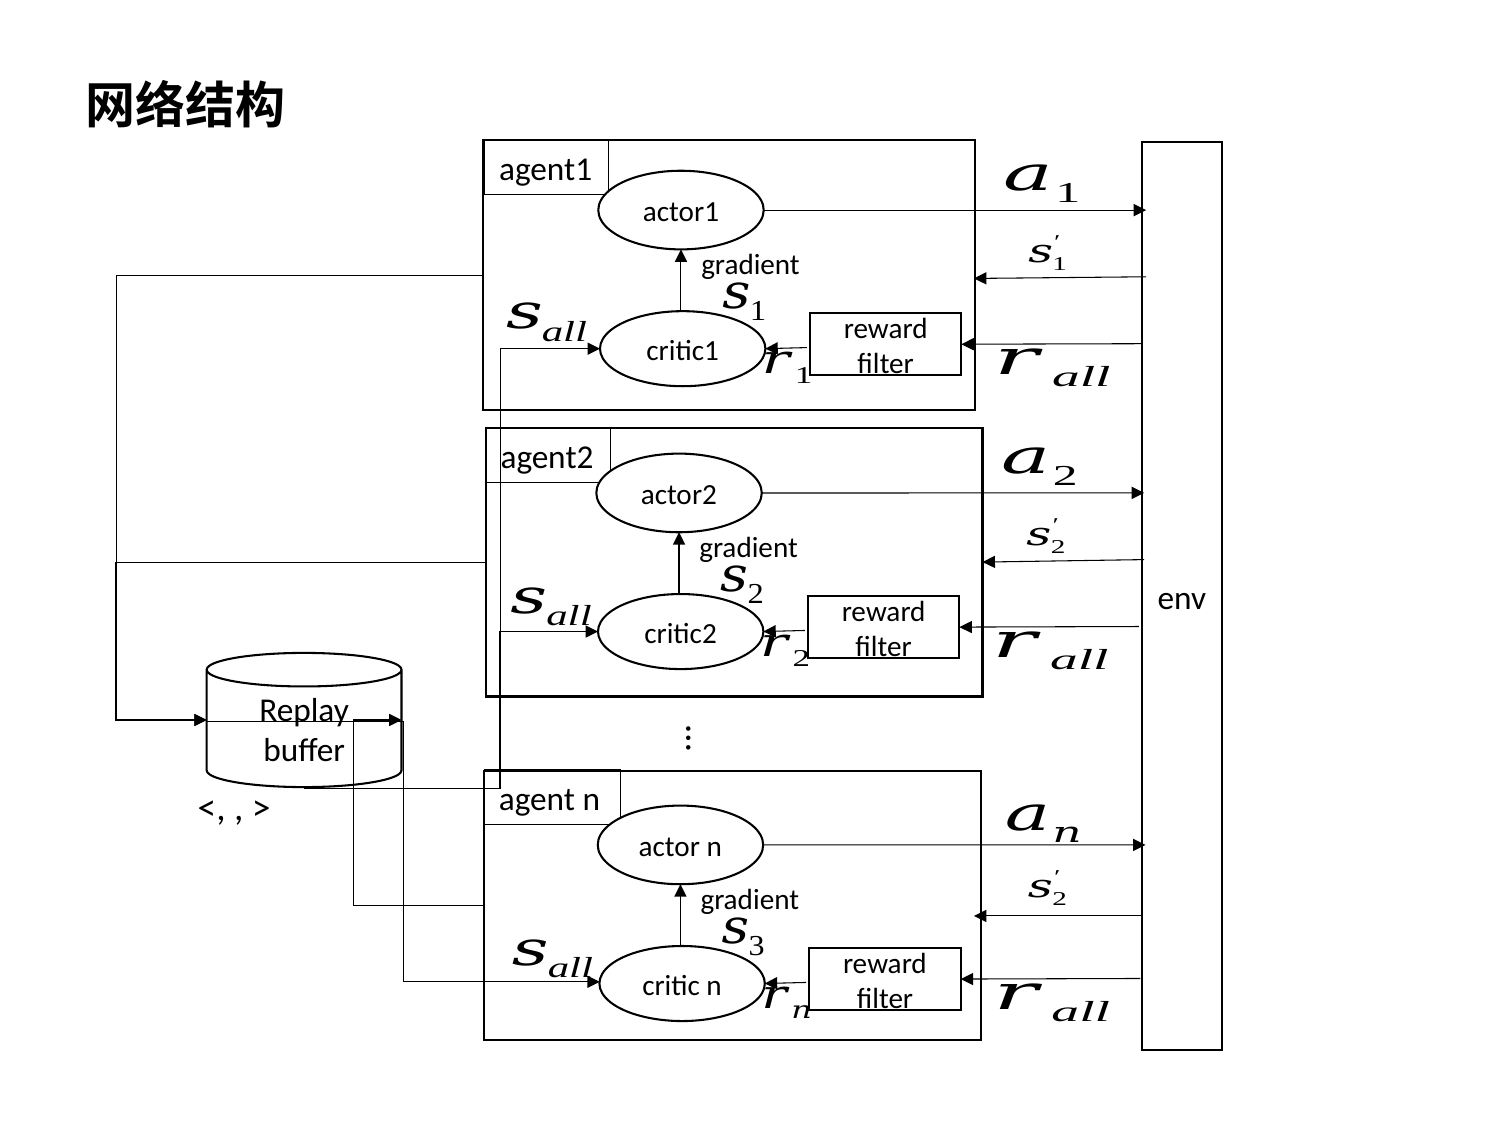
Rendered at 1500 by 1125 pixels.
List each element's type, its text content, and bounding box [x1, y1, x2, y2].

text_box [609, 139, 976, 210]
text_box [982, 559, 1145, 563]
text_box … [671, 710, 731, 767]
text_box agent2 [600, 427, 611, 478]
text_box actor2 [600, 452, 763, 534]
text_box [600, 494, 984, 698]
text_box actor n [600, 804, 765, 886]
text_box critic1 [599, 310, 767, 388]
text_box agent1 [484, 139, 609, 195]
text_box gradient [686, 238, 817, 288]
text_box gradient [685, 872, 817, 923]
text_box actor1 [597, 169, 765, 251]
text_box reward filter [807, 595, 960, 659]
text_box agent n [600, 769, 621, 825]
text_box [304, 275, 483, 348]
text_box [611, 427, 984, 492]
text_box [600, 211, 976, 411]
text_box critic2 [600, 593, 765, 671]
text_box [482, 139, 680, 348]
text_box critic n [598, 944, 766, 1023]
text_box env [1141, 141, 1223, 1051]
text_box [600, 825, 606, 832]
text_box [483, 846, 982, 1041]
text_box reward filter [809, 312, 962, 376]
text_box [206, 348, 600, 720]
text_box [206, 631, 598, 720]
text_box [621, 770, 982, 844]
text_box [206, 721, 600, 982]
text_box reward filter [808, 947, 962, 1011]
text_box gradient [684, 520, 815, 571]
text_box 网络结构 [70, 66, 301, 141]
